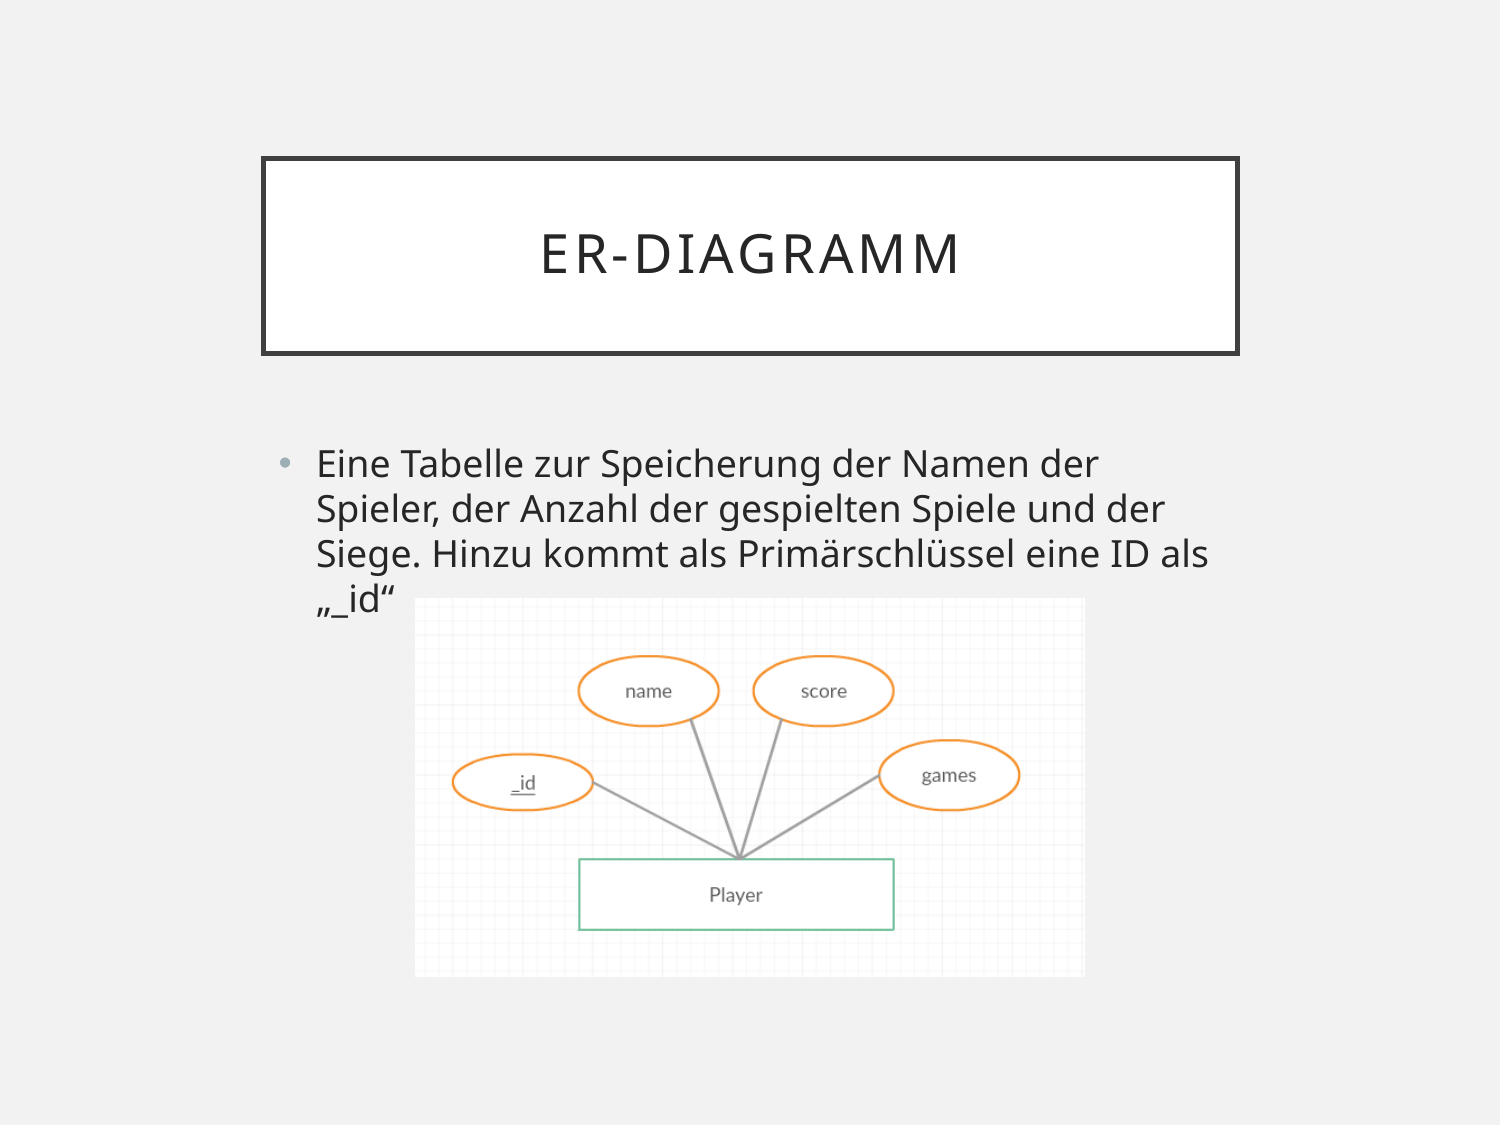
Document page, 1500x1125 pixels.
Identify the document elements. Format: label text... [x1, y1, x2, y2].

picture [414, 598, 1085, 977]
list Eine Tabelle zur Speicherung der Namen der Spieler, der Anzahl der gespielten Spiele und der Siege. Hinzu kommt als Primärschlüssel eine ID als „_id“ [263, 432, 1238, 942]
title ER-diagramm [261, 156, 1240, 356]
